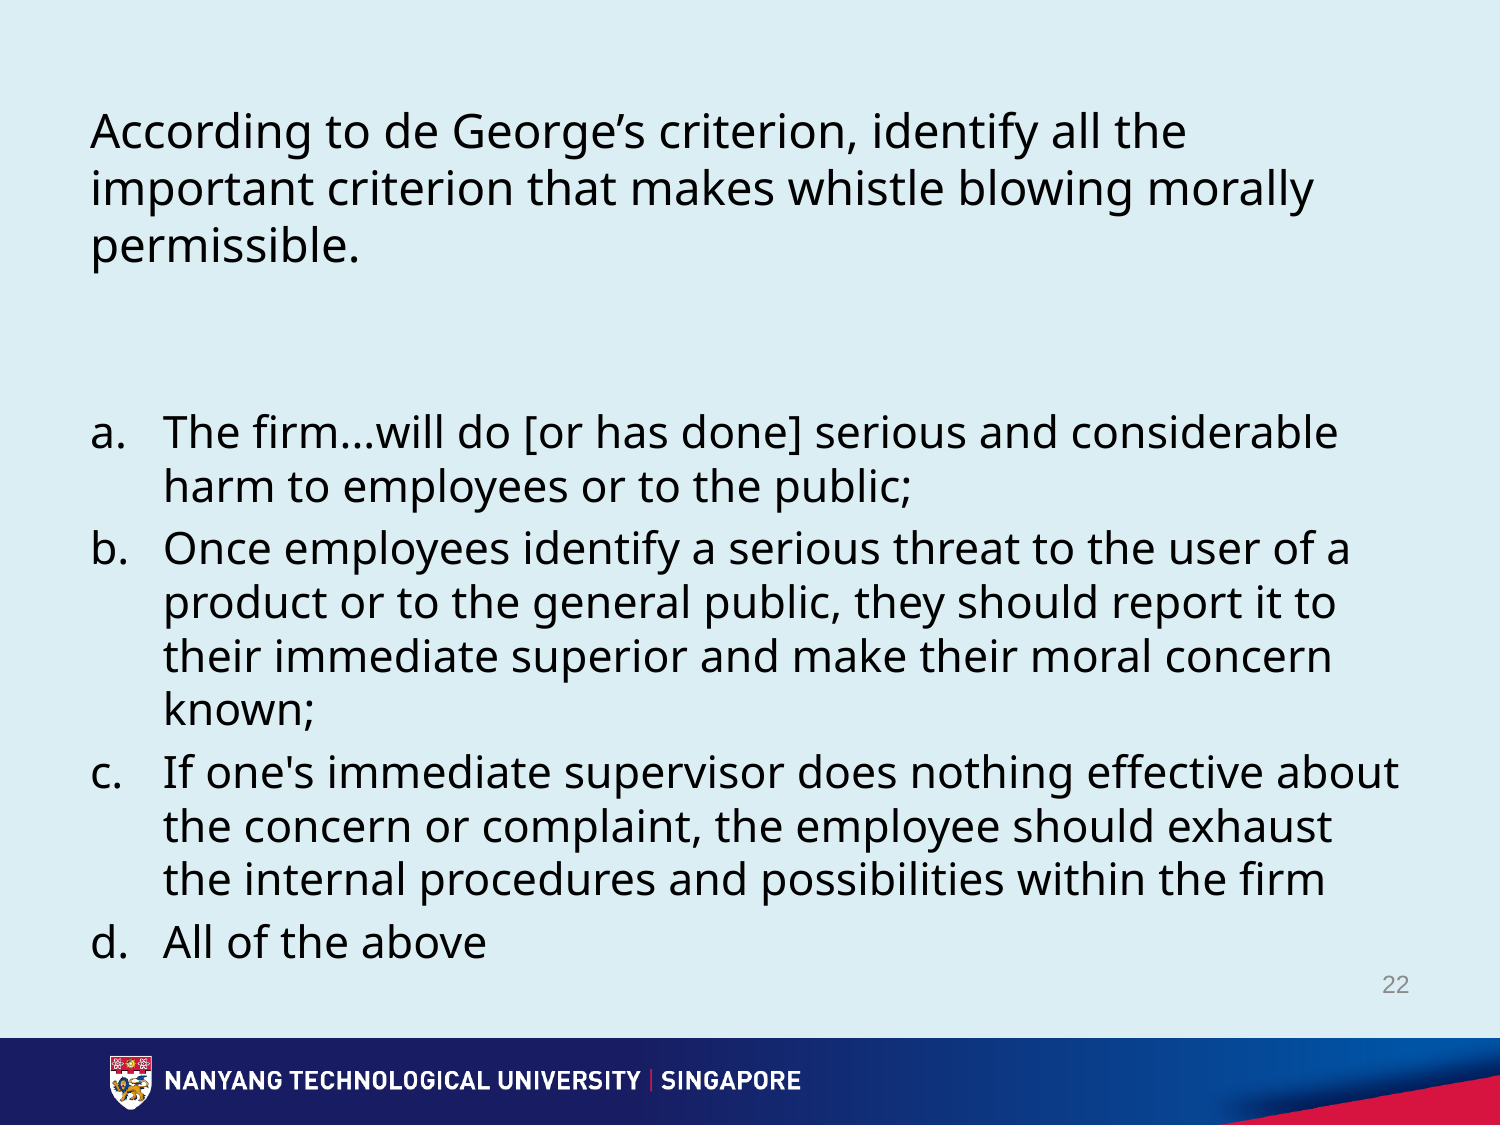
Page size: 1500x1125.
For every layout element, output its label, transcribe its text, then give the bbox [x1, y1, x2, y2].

slide_number 22 [1074, 953, 1425, 1014]
title According to de George’s criterion, identify all the important criterion that makes whistle blowing morally permissible. [75, 92, 1425, 280]
picture [0, 1038, 1500, 1125]
list The firm...will do [or has done] serious and considerable harm to employees or to the public; Once employees identify a serious threat to the user of a product or to the general public, they should report it to their immediate superior and make their moral concern known; If one's immediate supervisor does nothing effective about the concern or complaint, the employee should exhaust the internal procedures and possibilities within the firm All of the above [75, 396, 1425, 1033]
